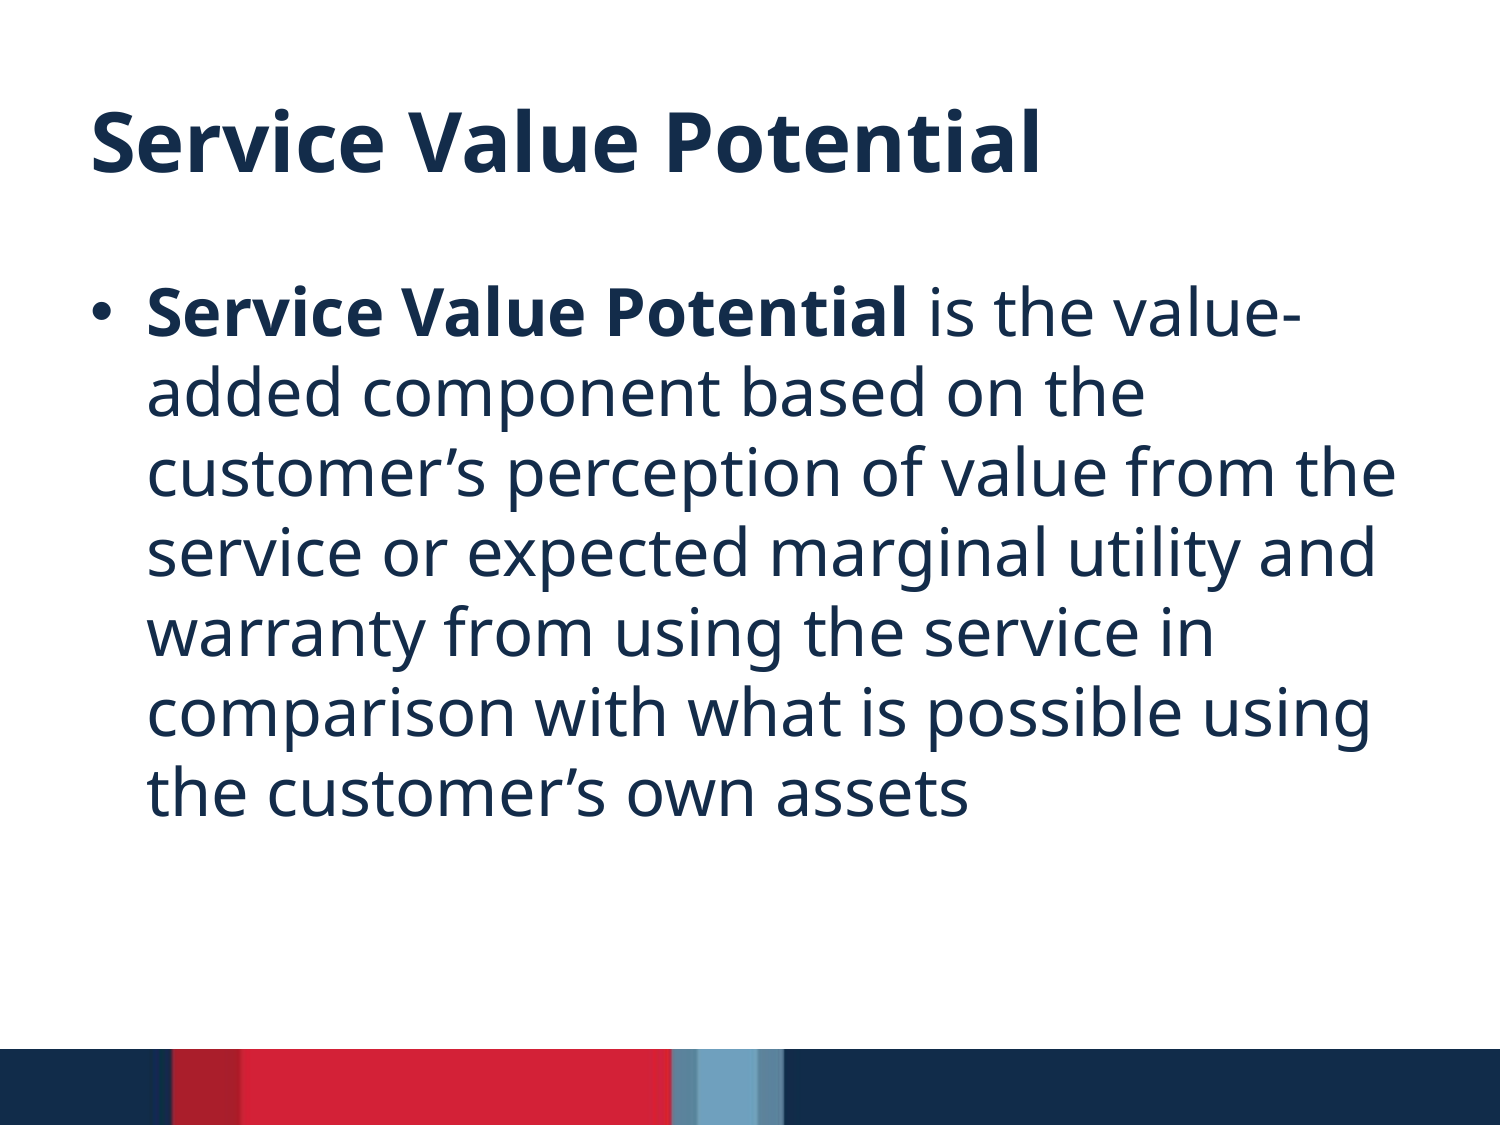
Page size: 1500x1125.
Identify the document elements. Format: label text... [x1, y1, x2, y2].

title Service Value Potential [75, 45, 1425, 233]
picture [0, 1049, 1500, 1125]
list Service Value Potential is the value-added component based on the customer’s perception of value from the service or expected marginal utility and warranty from using the service in comparison with what is possible using the customer’s own assets [75, 262, 1425, 975]
